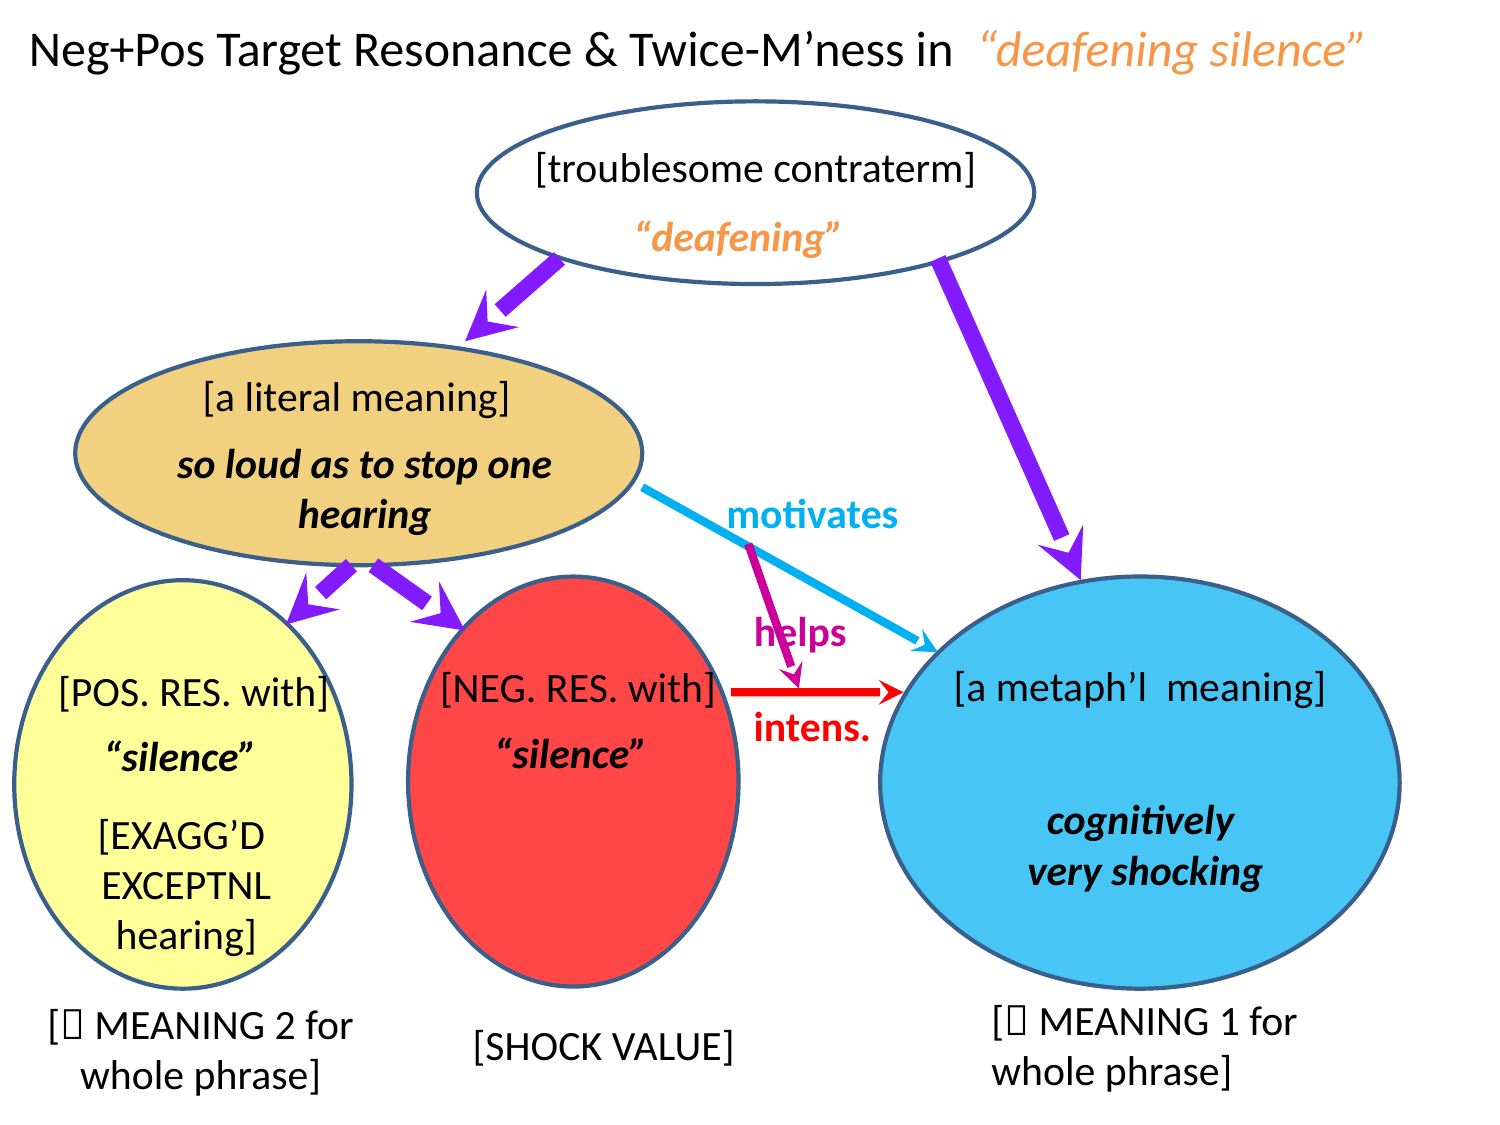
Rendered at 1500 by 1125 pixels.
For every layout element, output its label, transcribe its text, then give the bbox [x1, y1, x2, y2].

text_box [891, 686, 904, 698]
text_box [186, 339, 531, 362]
text_box “deafening” [614, 201, 863, 267]
text_box [788, 674, 801, 689]
text_box intens. [730, 692, 894, 758]
text_box [405, 719, 741, 989]
text_box [ MEANING 2 for whole phrase] [27, 990, 374, 1105]
text_box “silence” [74, 722, 287, 788]
text_box [EXAGG’D EXCEPTNL hearing] [22, 800, 350, 966]
text_box [troublesome contraterm] [502, 133, 1009, 198]
text_box [a metaph’l meaning] [919, 652, 1361, 717]
text_box motivates [673, 479, 952, 545]
text_box [538, 99, 973, 133]
text_box [923, 640, 938, 653]
text_box [POS. RES. with] [0, 657, 423, 723]
text_box [465, 328, 479, 342]
text_box [101, 966, 265, 991]
text_box [286, 611, 300, 625]
text_box [442, 574, 705, 653]
text_box [NEG. RES. with] [348, 653, 808, 719]
text_box [185, 544, 533, 568]
text_box [938, 574, 1344, 652]
text_box so loud as to stop one hearing [146, 429, 584, 544]
text_box [48, 578, 318, 657]
text_box [474, 152, 1037, 287]
text_box [924, 901, 1356, 986]
text_box [12, 723, 354, 854]
text_box cognitively very shocking [903, 785, 1378, 901]
text_box [1070, 566, 1082, 581]
text_box [73, 366, 645, 530]
text_box [a literal meaning] [169, 362, 544, 428]
text_box [451, 618, 466, 631]
text_box “silence” [465, 719, 677, 785]
text_box helps [739, 597, 862, 663]
text_box [878, 670, 1402, 872]
text_box Neg+Pos Target Resonance & Twice-M’ness in “deafening silence” [14, 8, 1459, 84]
text_box [SHOCK VALUE] [430, 1011, 778, 1077]
text_box [ MEANING 1 for whole phrase] [976, 986, 1323, 1102]
